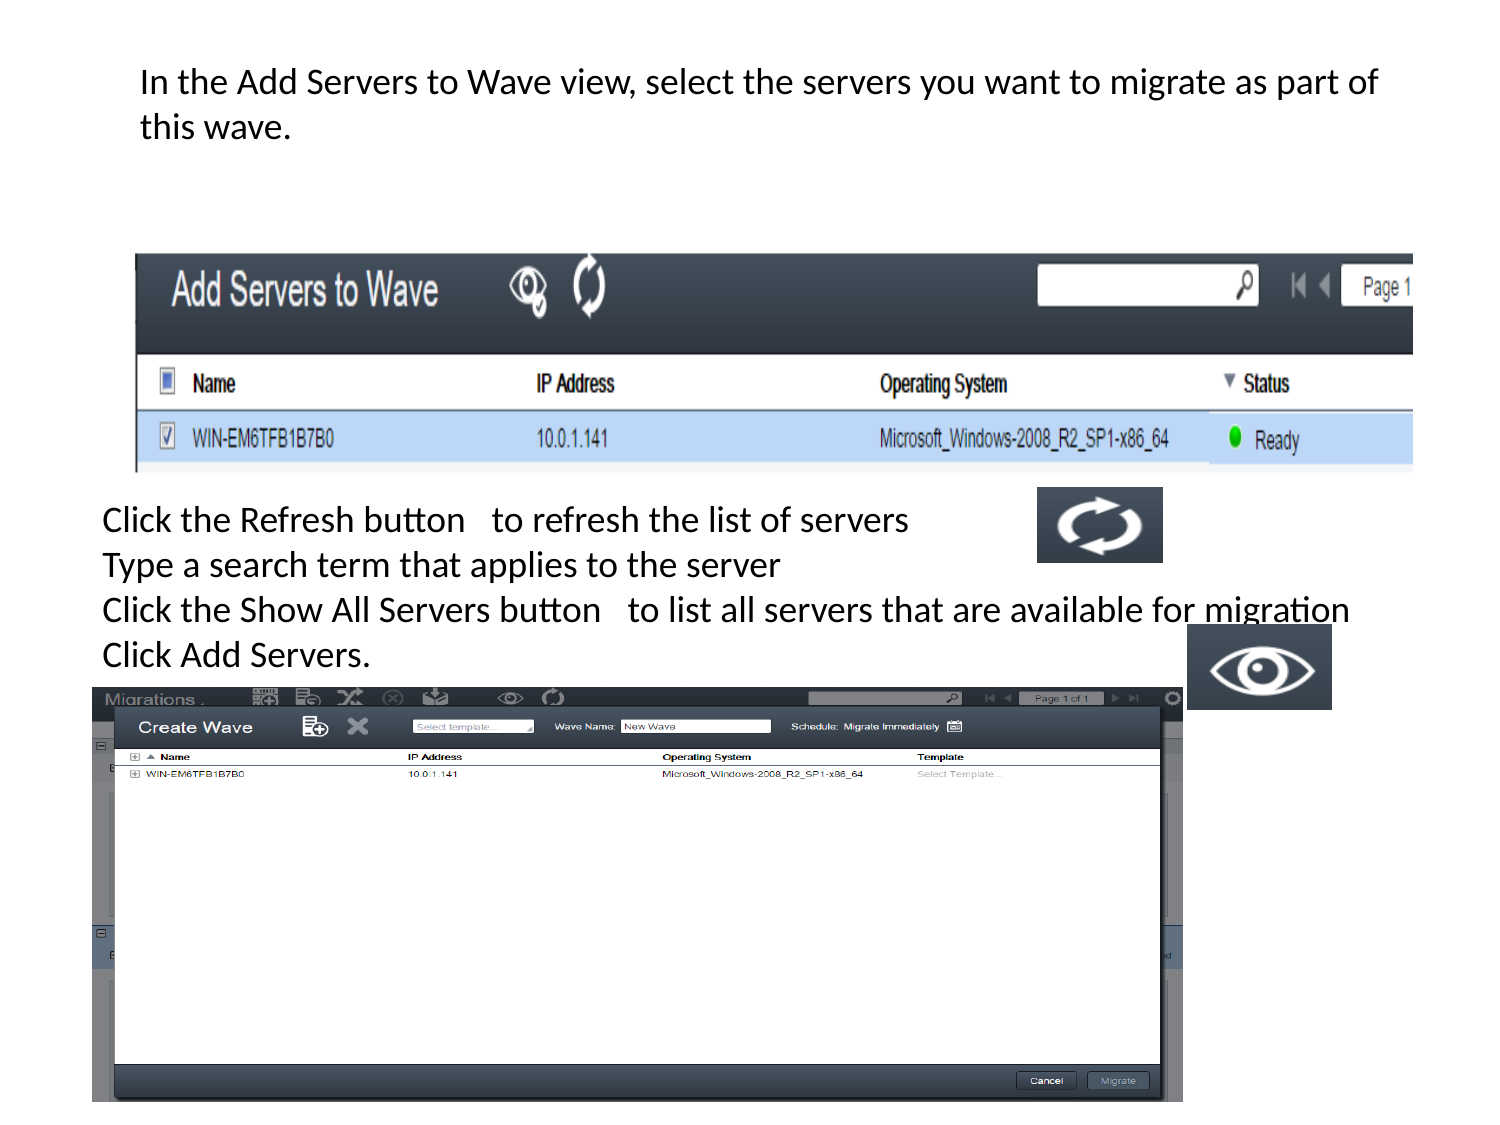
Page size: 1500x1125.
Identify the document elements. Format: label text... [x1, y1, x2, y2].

text_box In the Add Servers to Wave view, select the servers you want to migrate as part of this wave. [124, 49, 1413, 174]
picture [121, 174, 1413, 563]
picture [1187, 624, 1332, 710]
text_box Click the Refresh button to refresh the list of servers Type a search term that applies to the server Click the Show All Servers button to list all servers that are available for migration Click Add Servers. [87, 487, 1413, 728]
picture [91, 687, 1184, 1102]
